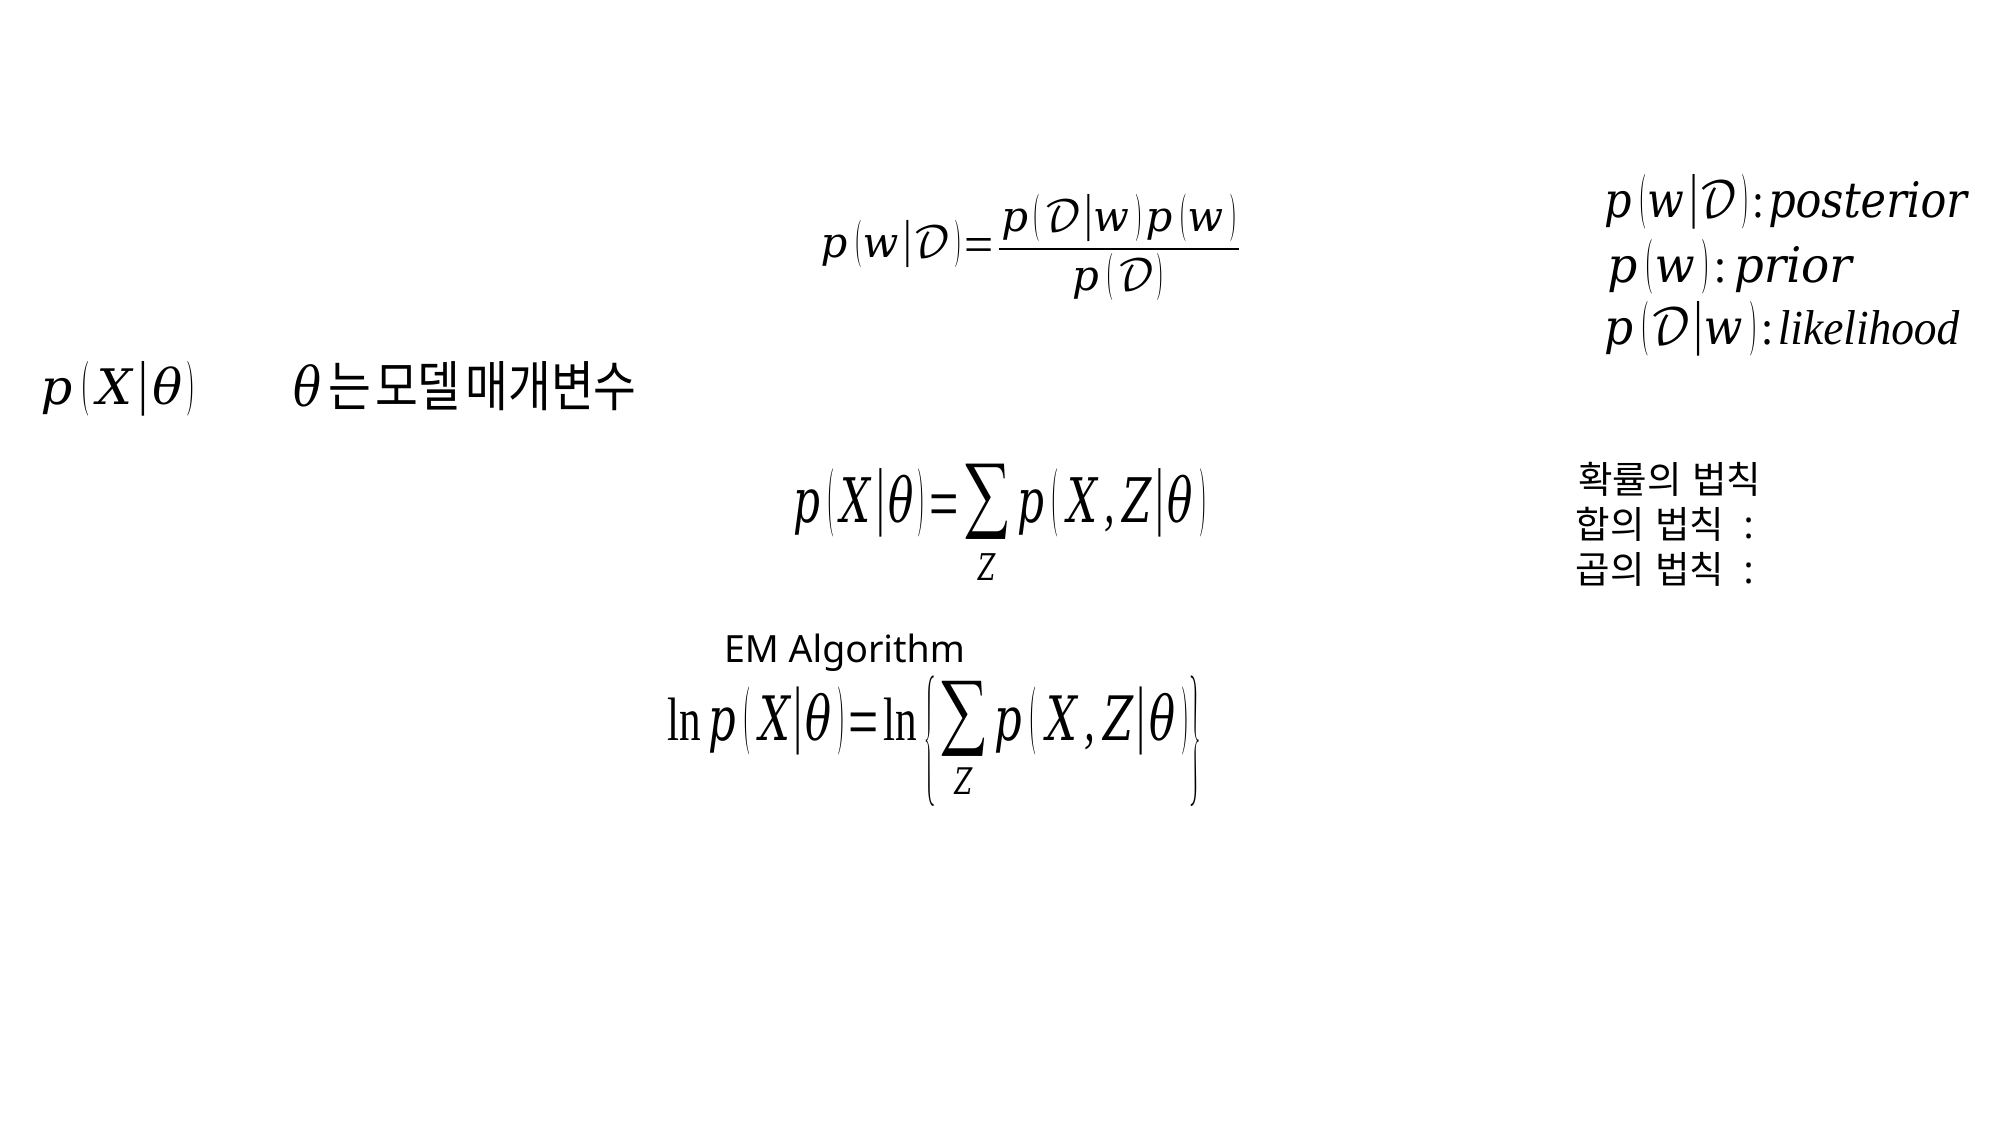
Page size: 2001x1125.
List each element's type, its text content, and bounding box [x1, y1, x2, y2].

text_box EM Algorithm [709, 617, 980, 678]
